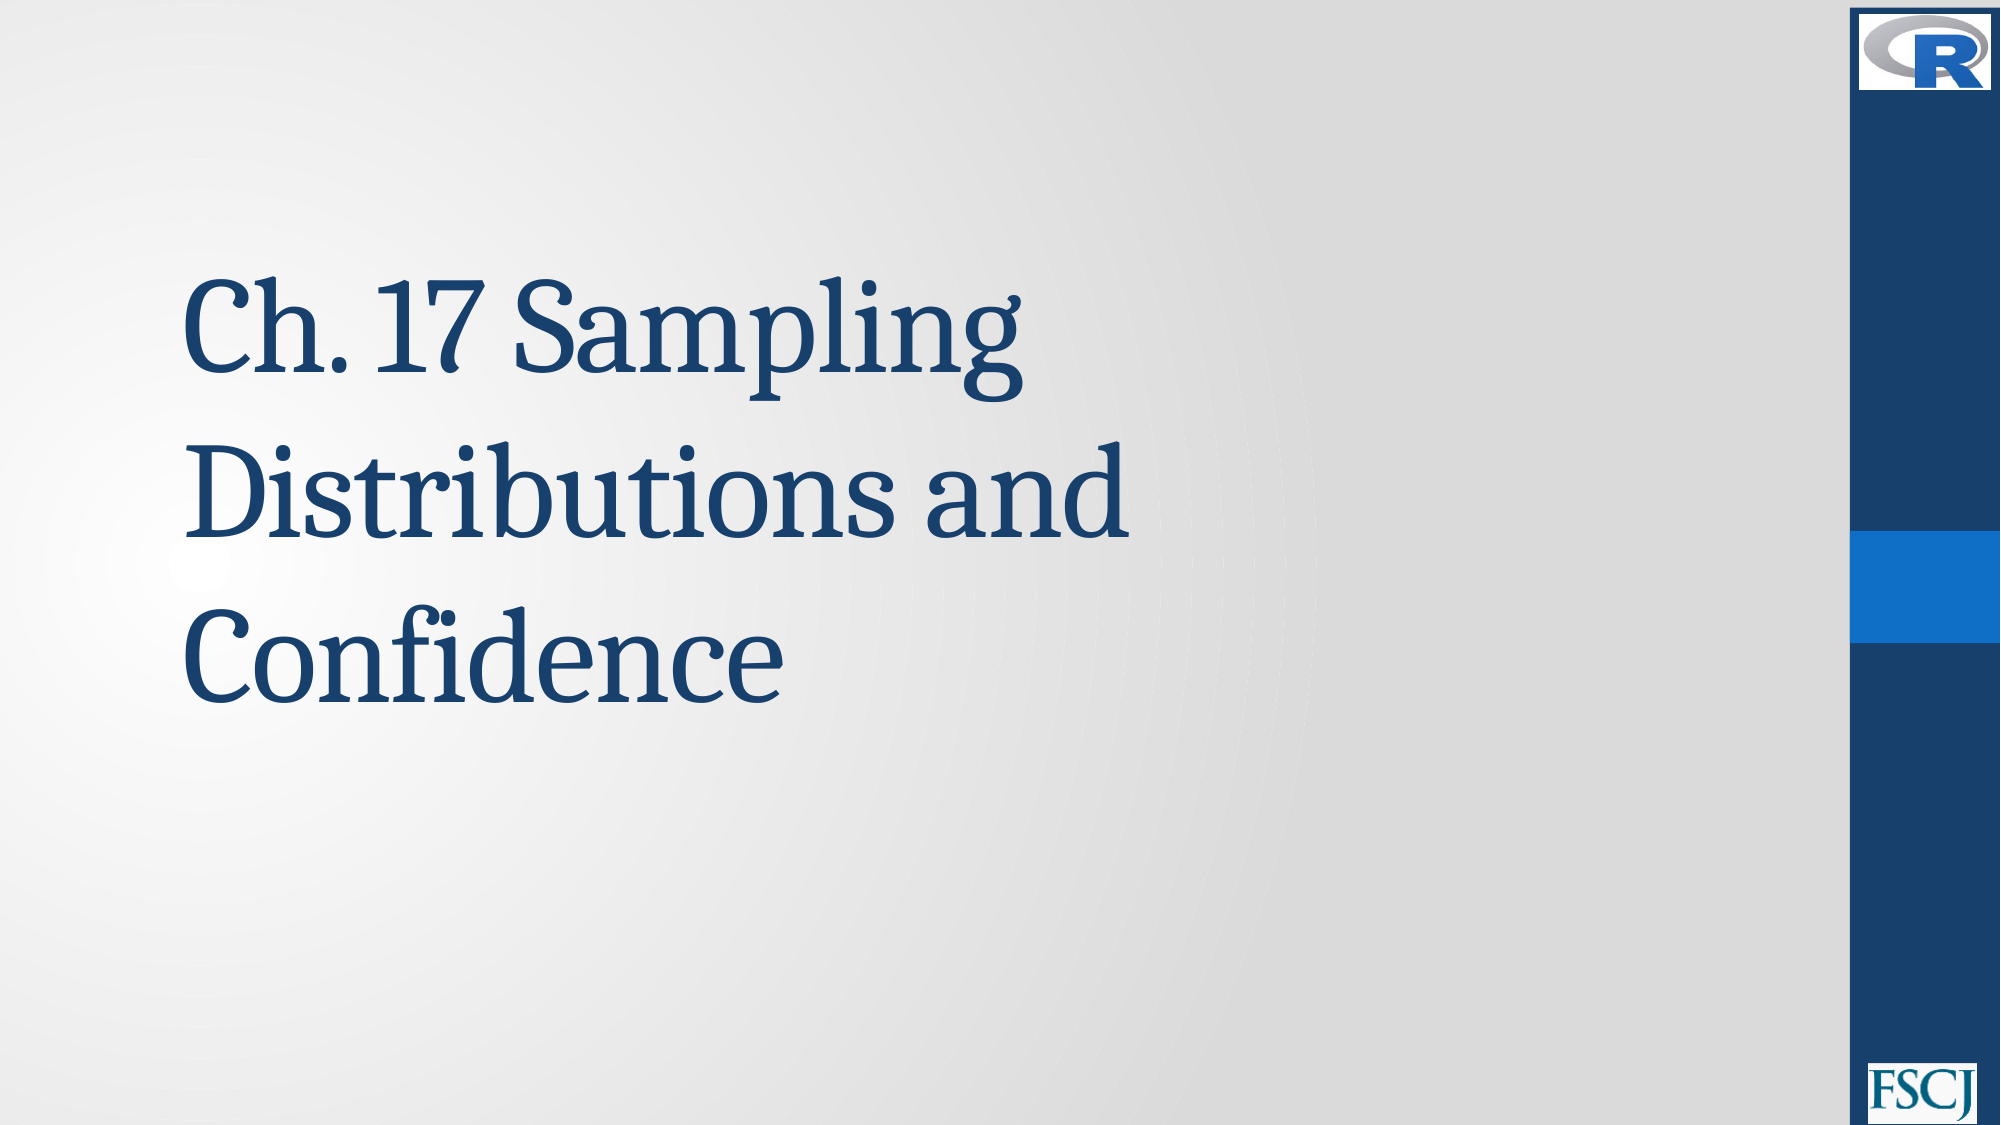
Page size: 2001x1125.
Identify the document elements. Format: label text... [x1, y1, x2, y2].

picture [1868, 1063, 1977, 1124]
title Ch. 17 Sampling Distributions and Confidence [167, 209, 1645, 738]
picture [1859, 14, 1991, 90]
